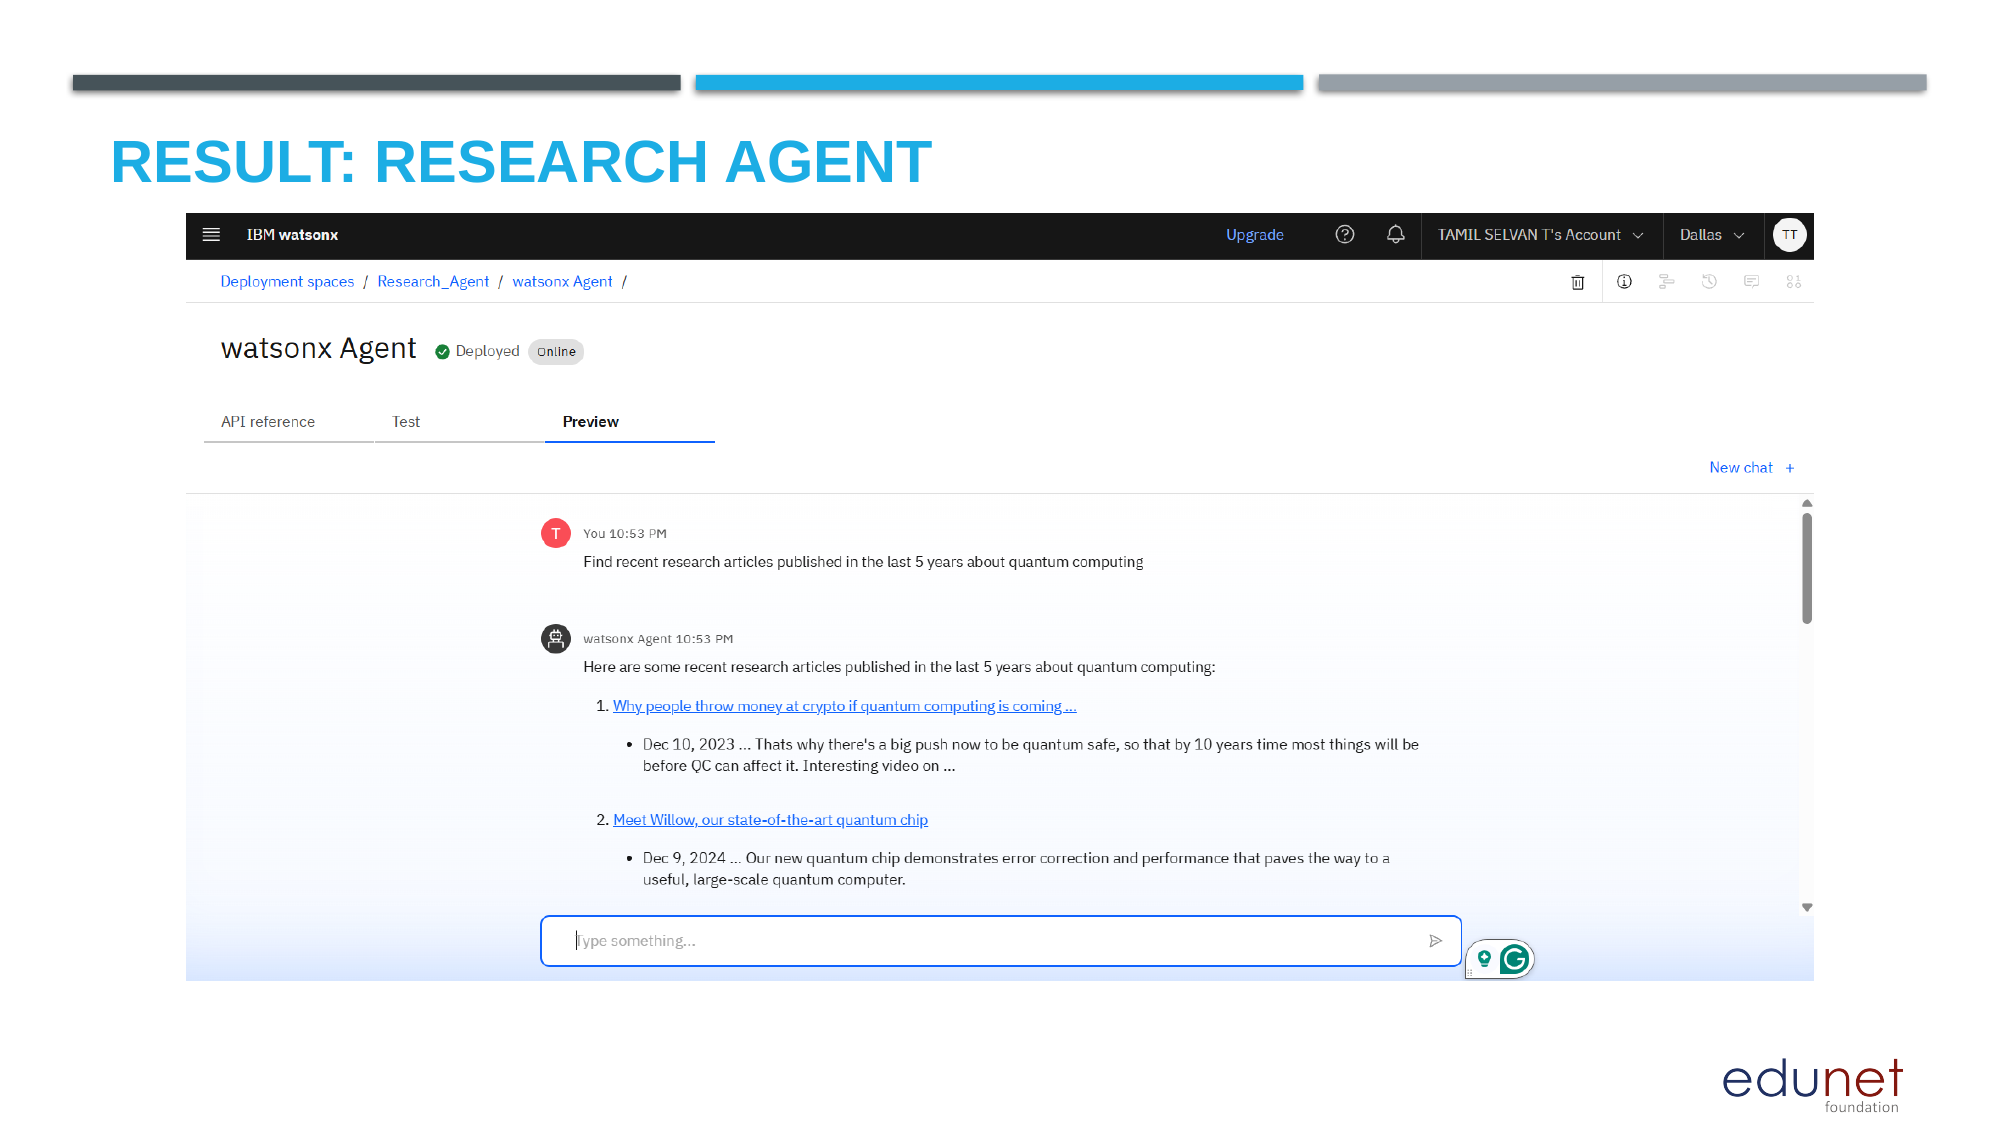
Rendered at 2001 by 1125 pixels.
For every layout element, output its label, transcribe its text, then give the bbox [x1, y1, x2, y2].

picture [1719, 1056, 1905, 1116]
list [185, 212, 1815, 981]
title Result: Research agent [95, 115, 1905, 203]
